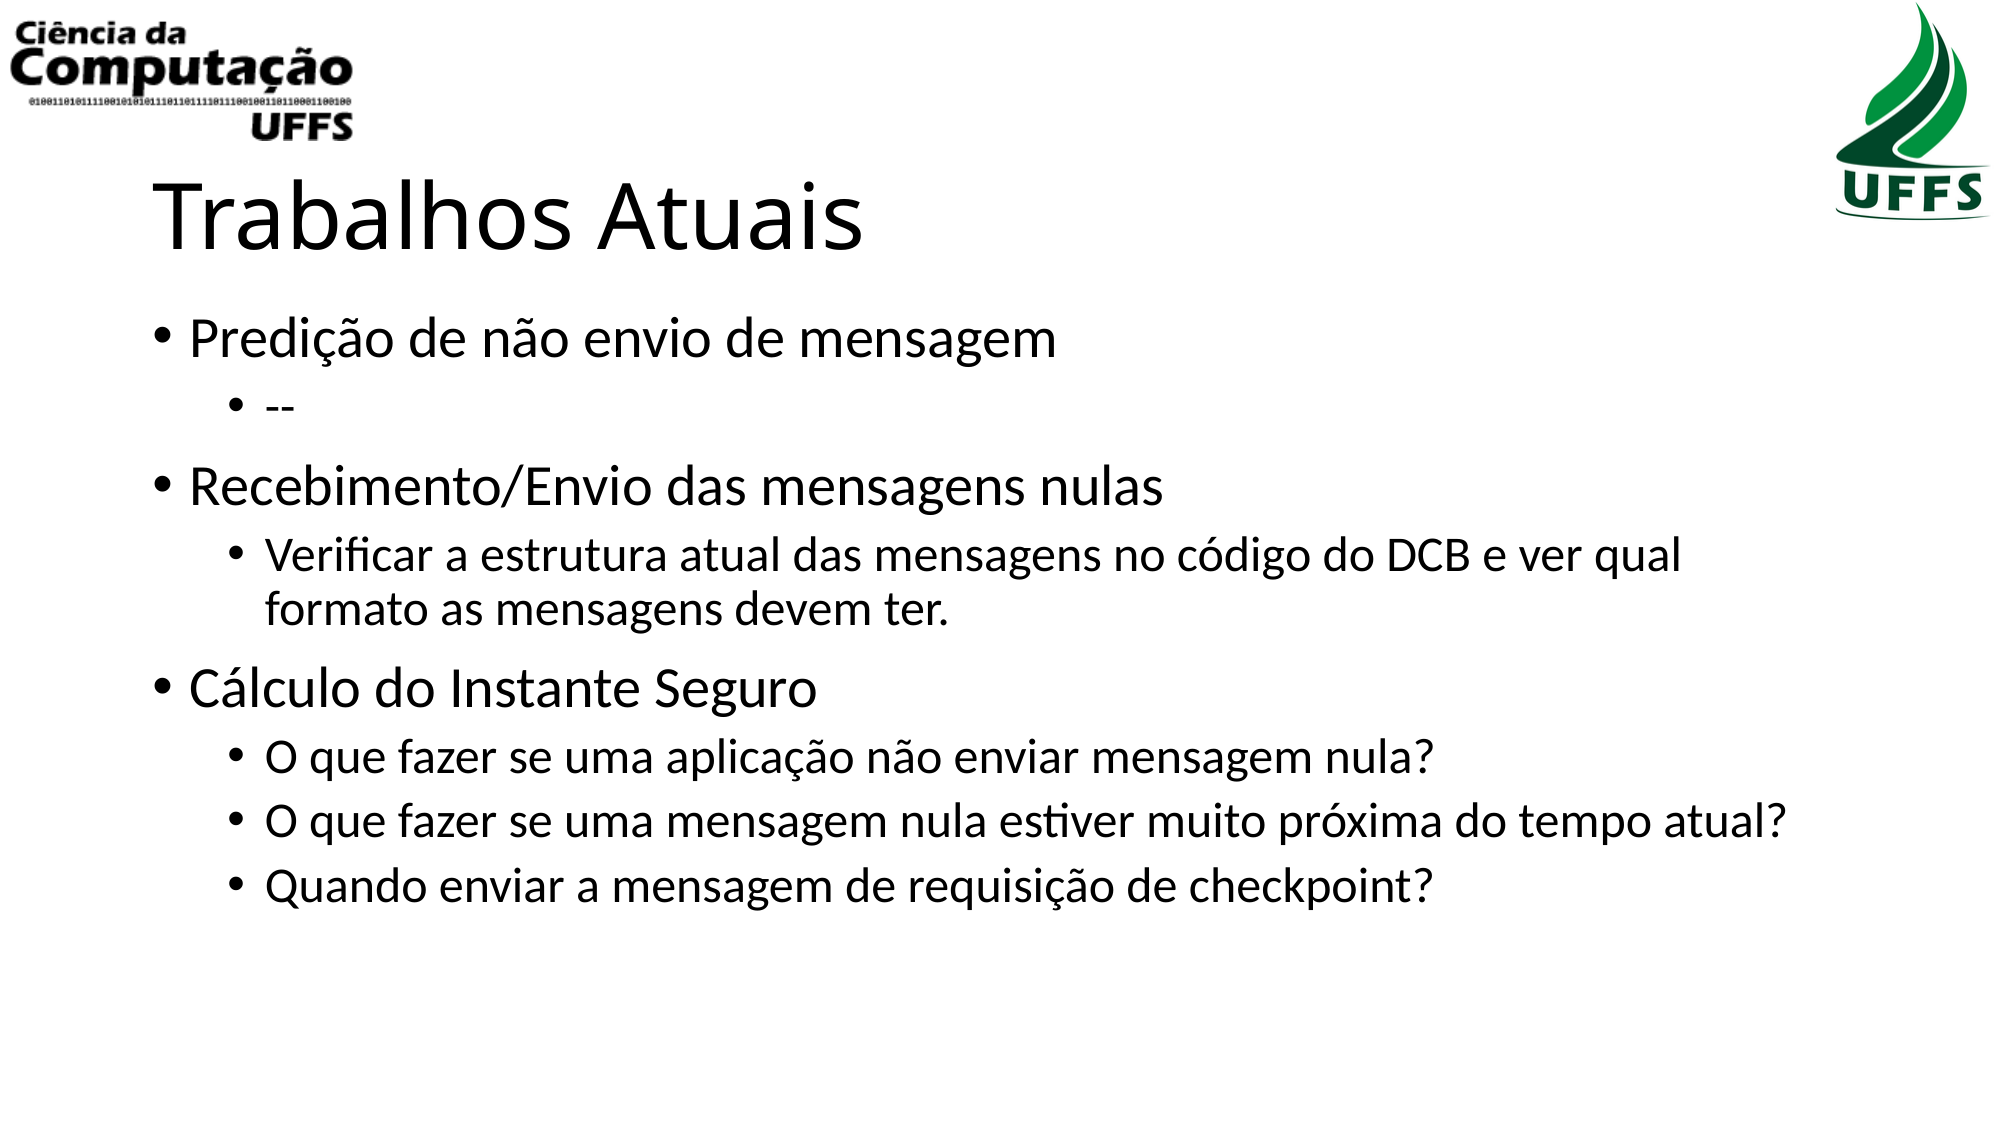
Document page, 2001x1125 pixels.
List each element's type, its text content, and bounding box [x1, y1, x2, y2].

picture [1832, 0, 2000, 226]
picture [9, 0, 356, 141]
title Trabalhos Atuais [137, 111, 1863, 299]
list Predição de não envio de mensagem -- Recebimento/Envio das mensagens nulas Verificar a estrutura atual das mensagens no código do DCB e ver qual formato as mensagens devem ter. Cálculo do Instante Seguro O que fazer se uma aplicação não enviar mensagem nula? O que fazer se uma mensagem nula estiver muito próxima do tempo atual? Quando enviar a mensagem de requisição de checkpoint? [137, 299, 1863, 1014]
